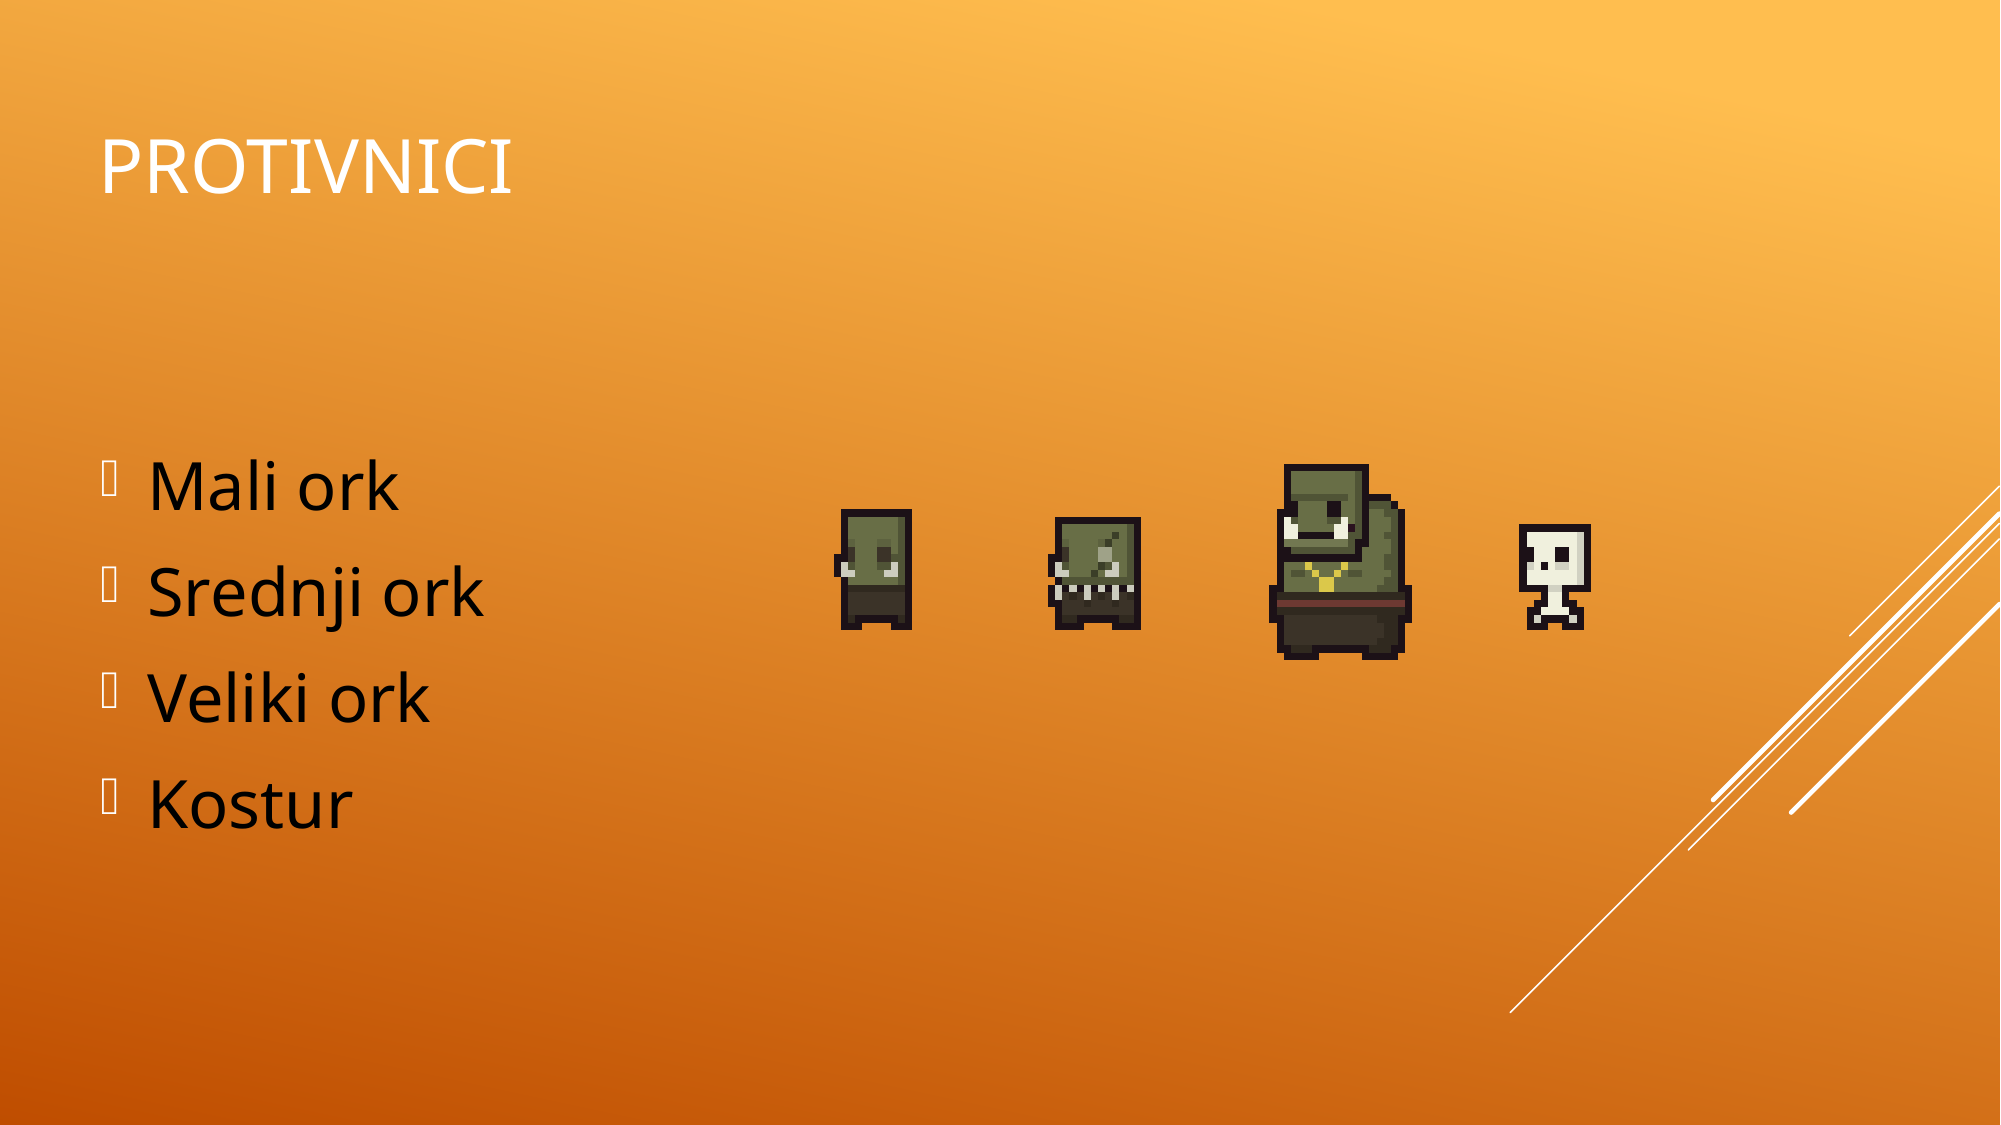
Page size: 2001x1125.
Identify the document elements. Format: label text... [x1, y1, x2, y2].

title Protivnici [83, 40, 1663, 288]
picture [769, 449, 1628, 676]
list Mali ork Srednji ork Veliki ork Kostur [85, 200, 1809, 1085]
